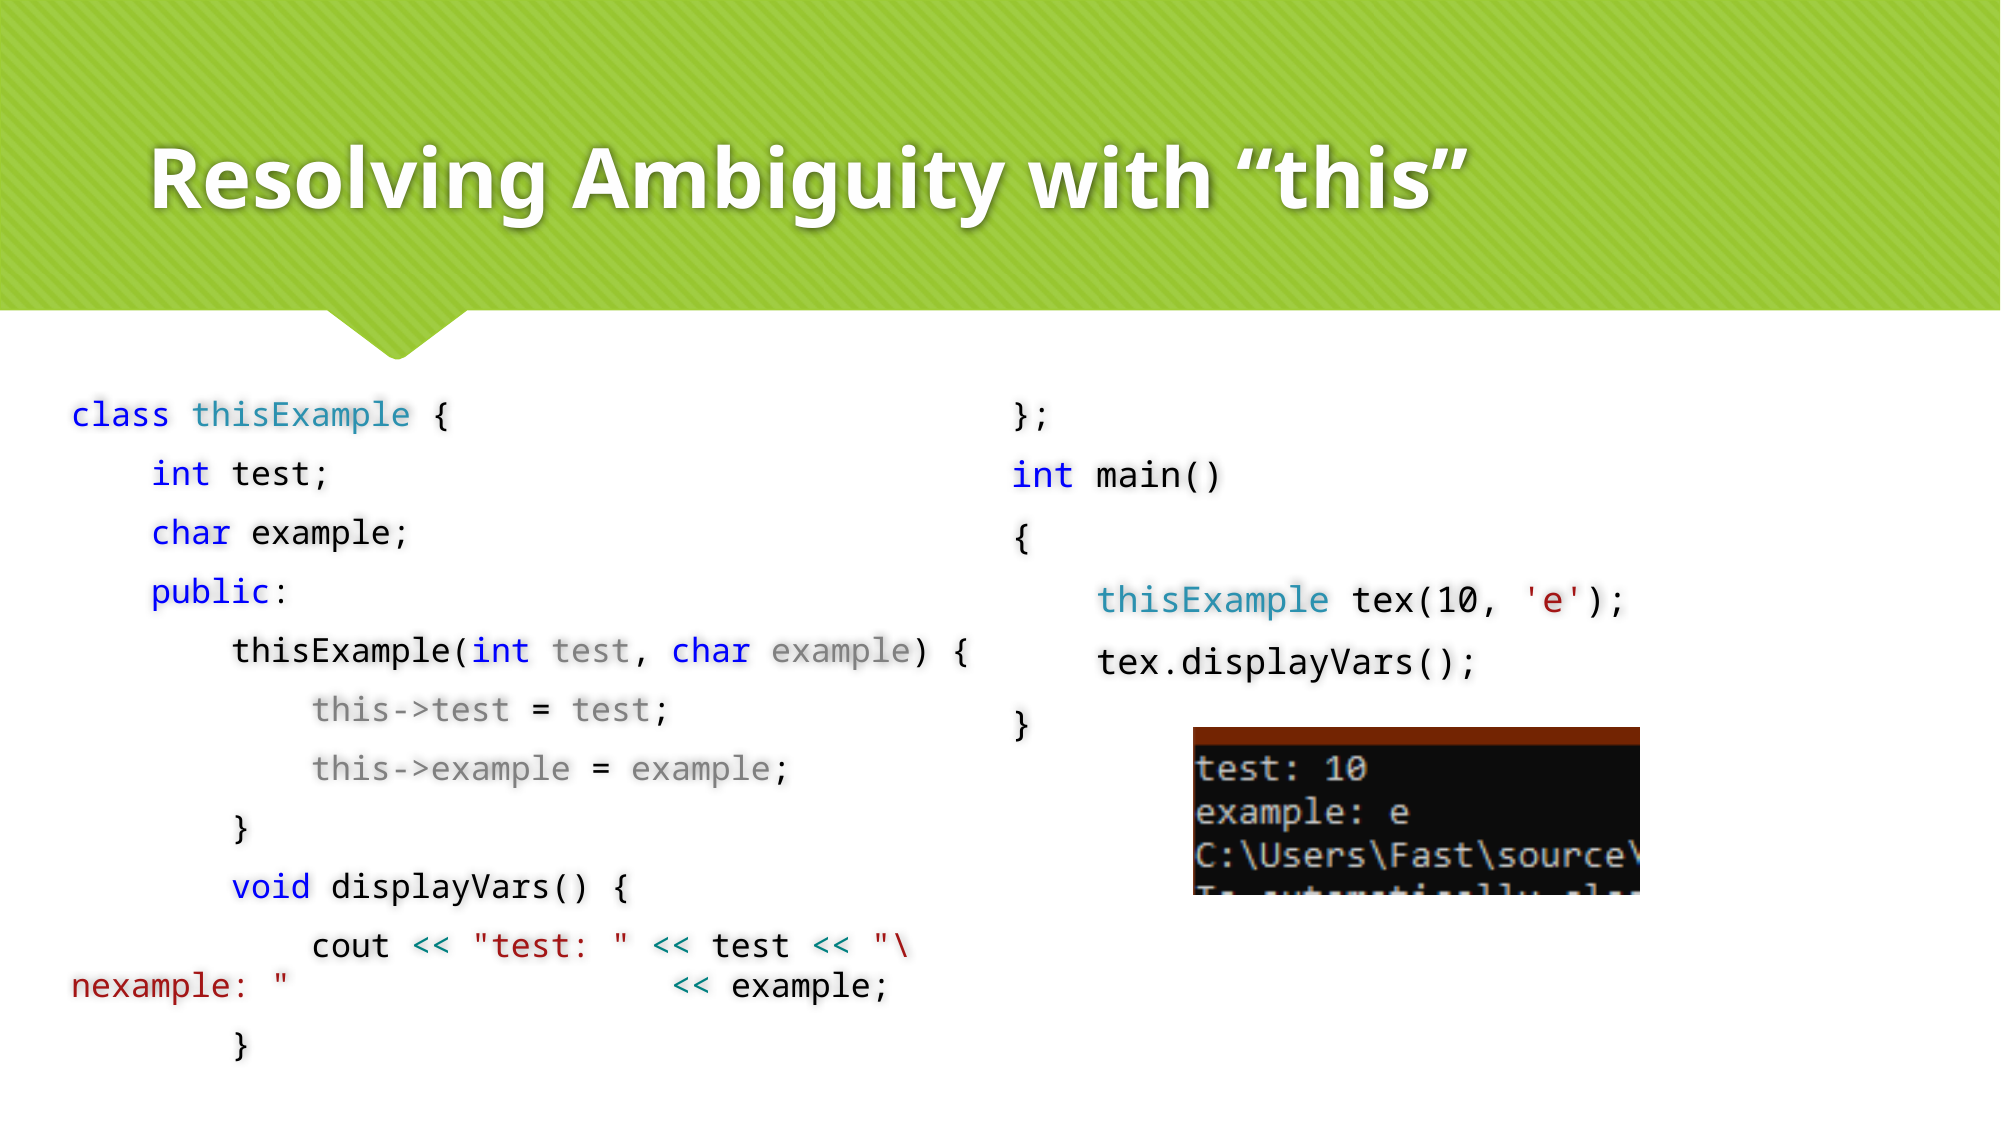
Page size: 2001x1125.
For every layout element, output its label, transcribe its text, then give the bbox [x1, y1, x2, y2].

picture [1193, 727, 1640, 895]
title Resolving Ambiguity with “this” [132, 73, 1868, 233]
list class thisExample { int test; char example; public: thisExample(int test, char example) { this->test = test; this->example = example; } void displayVars() { cout << "test: " << test << "\nexample: " << example; } }; int main() { thisExample tex(10, 'e'); tex.displayVars(); } [56, 364, 1967, 1092]
